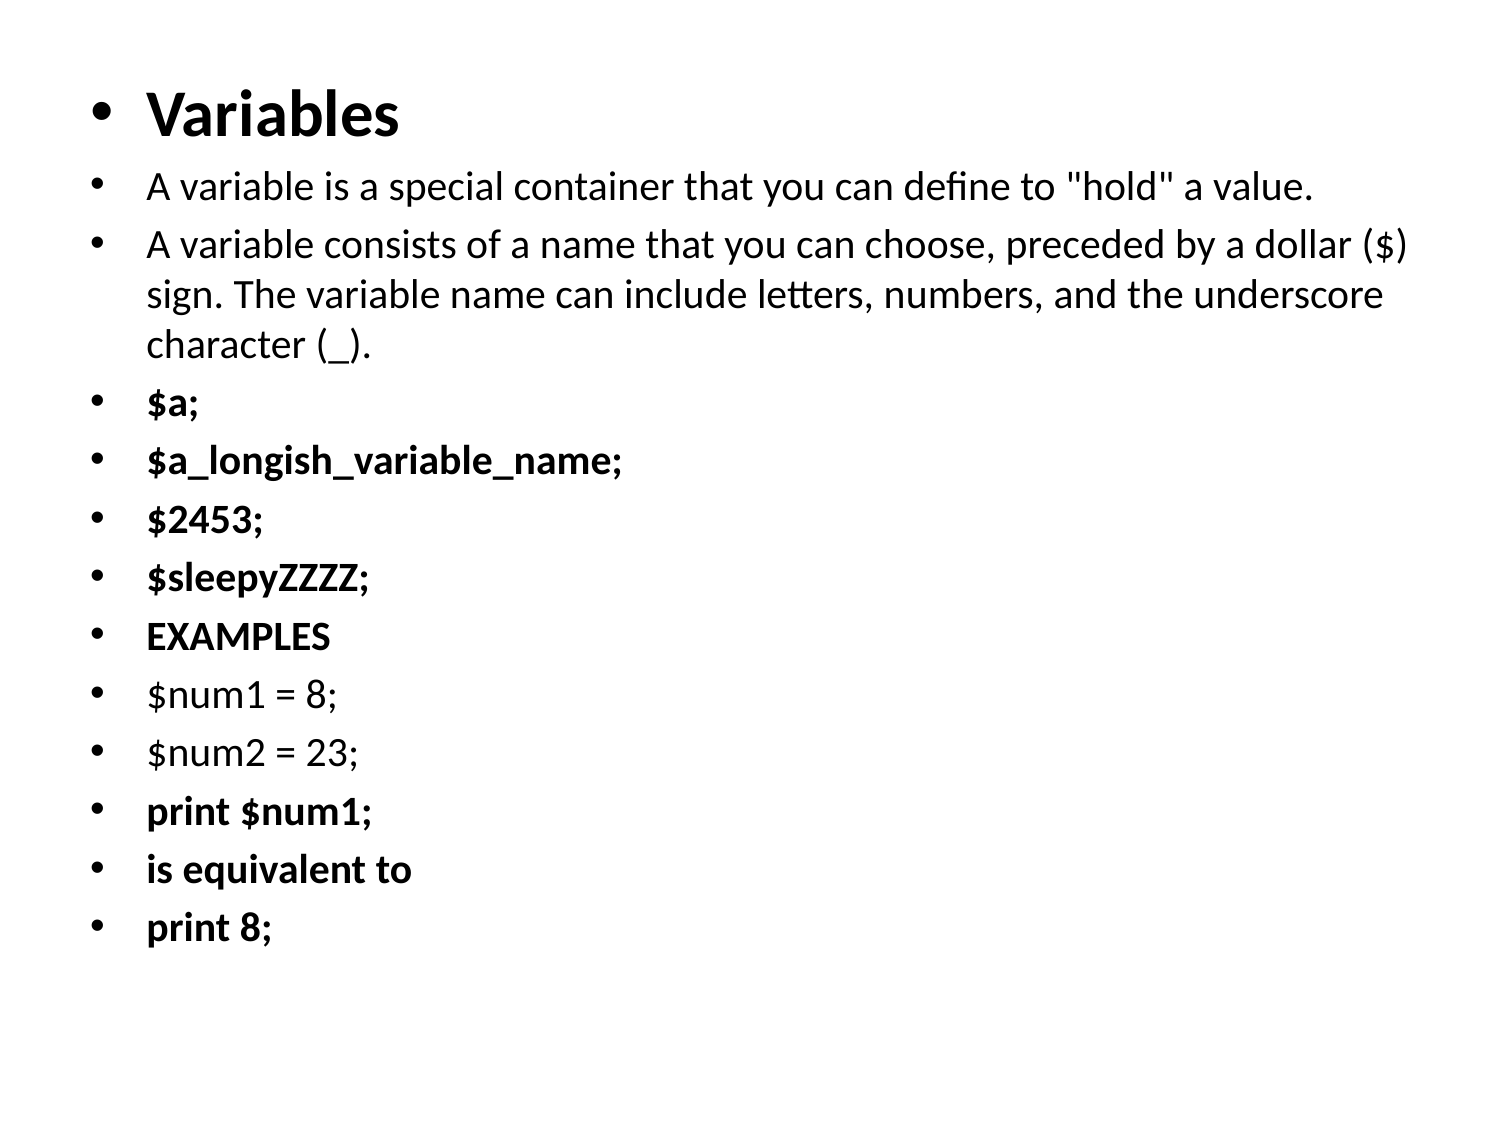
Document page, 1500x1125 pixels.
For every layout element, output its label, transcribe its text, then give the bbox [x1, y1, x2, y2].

list Variables A variable is a special container that you can define to "hold" a value. A variable consists of a name that you can choose, preceded by a dollar ($) sign. The variable name can include letters, numbers, and the underscore character (_). $a; $a_longish_variable_name; $2453; $sleepyZZZZ; EXAMPLES $num1 = 8; $num2 = 23; print $num1; is equivalent to print 8; [75, 62, 1425, 1050]
